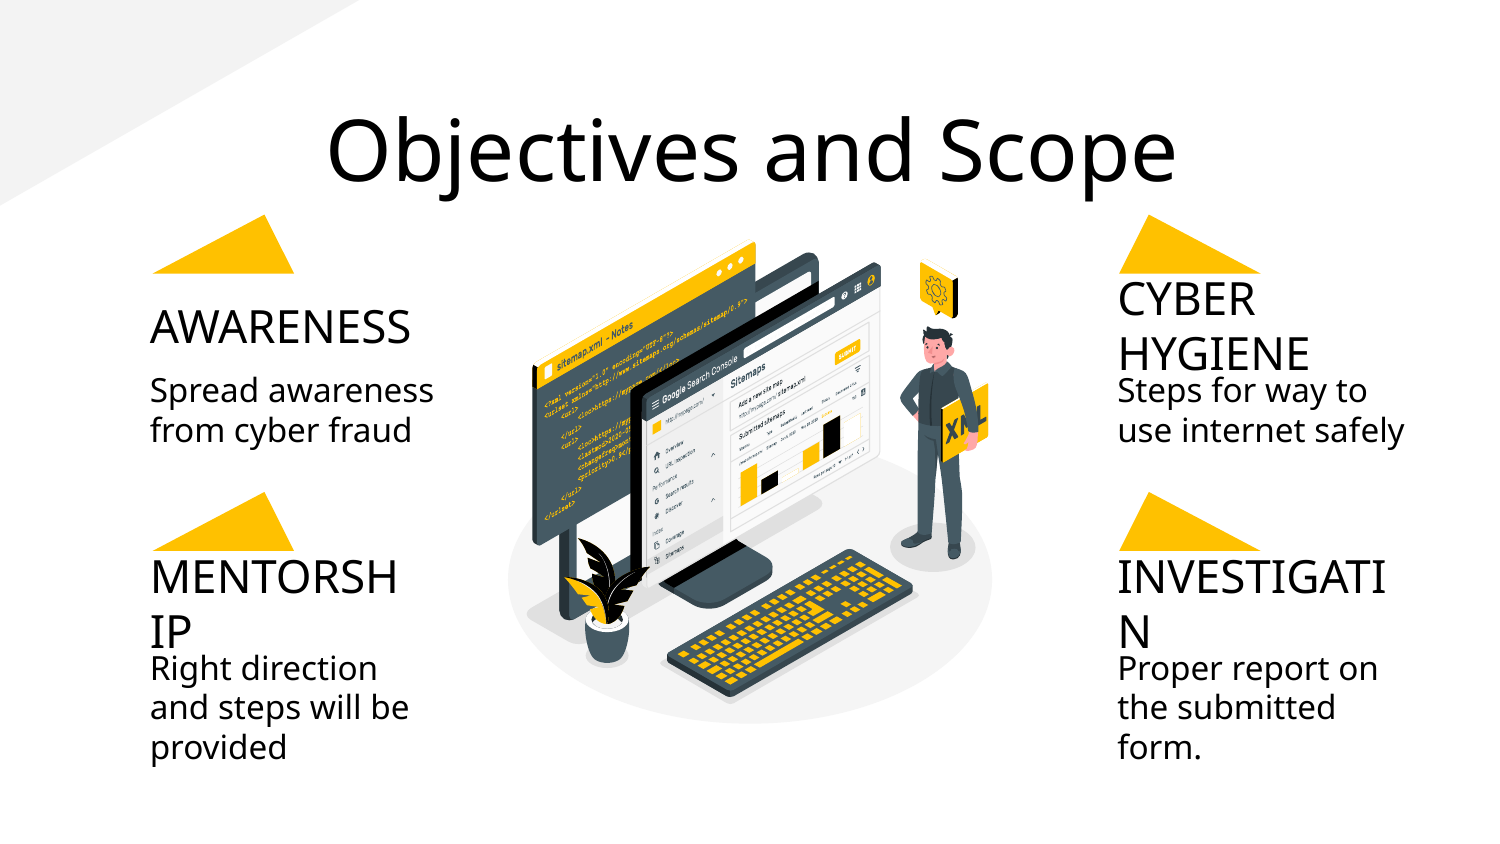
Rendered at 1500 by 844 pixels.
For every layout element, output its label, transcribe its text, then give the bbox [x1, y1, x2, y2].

subtitle CYBER HYGIENE [1102, 299, 1436, 350]
text_box [152, 214, 295, 274]
subtitle Proper report on the submitted form. [1102, 631, 1426, 726]
subtitle INVESTIGATIN [1102, 577, 1418, 628]
subtitle AWARENESS [134, 299, 497, 350]
subtitle Right direction and steps will be provided [134, 631, 458, 726]
text_box [152, 491, 295, 551]
subtitle Spread awareness from cyber fraud [134, 354, 458, 449]
subtitle Steps for way to use internet safely [1102, 354, 1426, 449]
title Objectives and Scope [88, 80, 1418, 175]
text_box [1119, 214, 1261, 274]
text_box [507, 239, 993, 724]
text_box [1119, 491, 1261, 551]
subtitle MENTORSHIP [134, 577, 428, 628]
